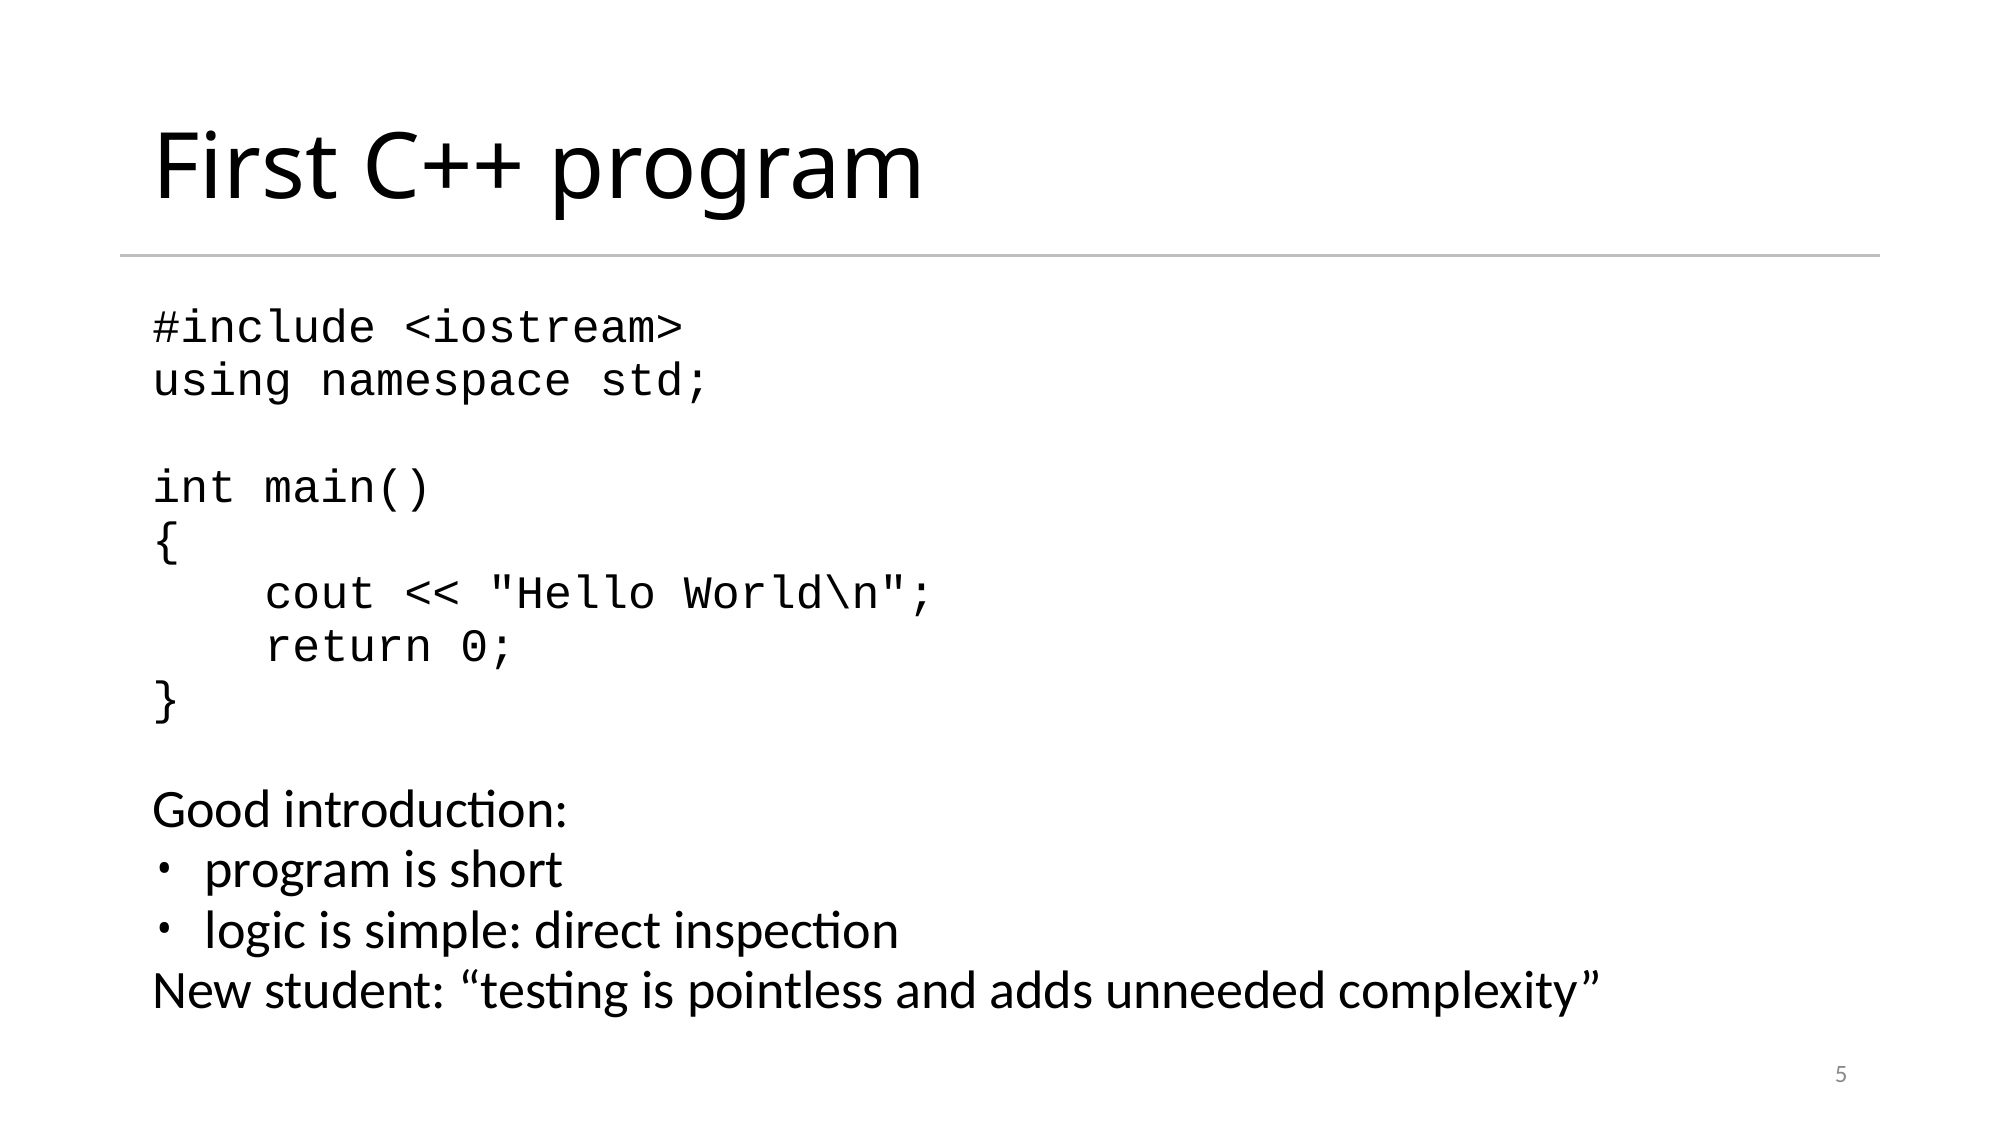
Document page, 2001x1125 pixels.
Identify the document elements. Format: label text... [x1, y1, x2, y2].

slide_number 5 [1412, 1042, 1863, 1103]
list #include <iostream> using namespace std; int main() { cout << "Hello World\n"; return 0; } Good introduction: program is short logic is simple: direct inspection New student: “testing is pointless and adds unneeded complexity” [137, 299, 1863, 1028]
title First C++ program [137, 59, 1863, 278]
